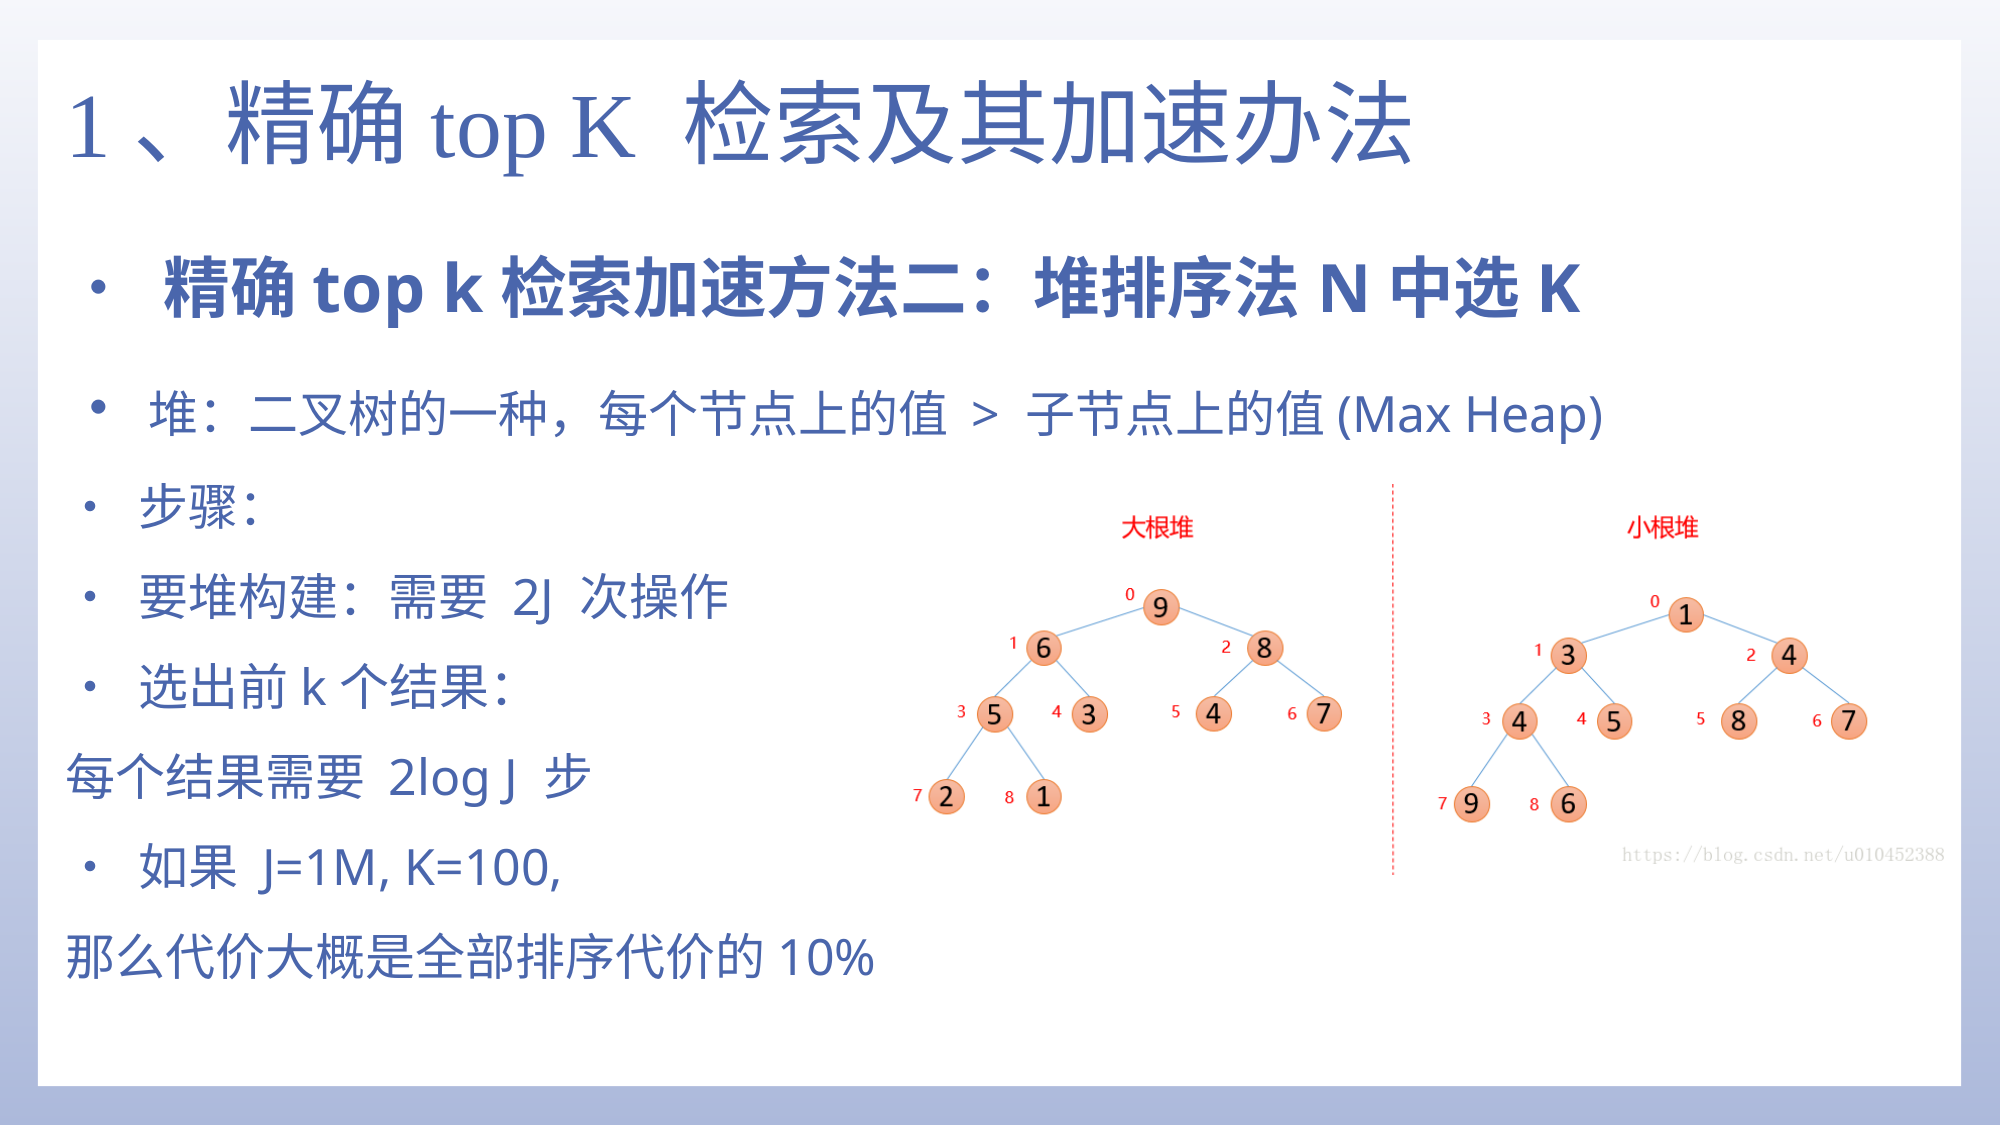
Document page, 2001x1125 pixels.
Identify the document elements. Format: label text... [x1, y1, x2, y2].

picture [860, 483, 1957, 875]
title 1、精确top K 检索及其加速办法 [50, 57, 1671, 197]
list • 精确top k检索加速方法二：堆排序法N中选K •堆：二叉树的一种，每个节点上的值 > 子节点上的值(Max Heap) • 步骤： • 要堆构建：需要 2J 次操作 • 选出前k个结果： 每个结果需要 2log J 步 • 如果 J=1M, K=100, 那么代价大概是全部排序代价的10% [50, 197, 1963, 1089]
